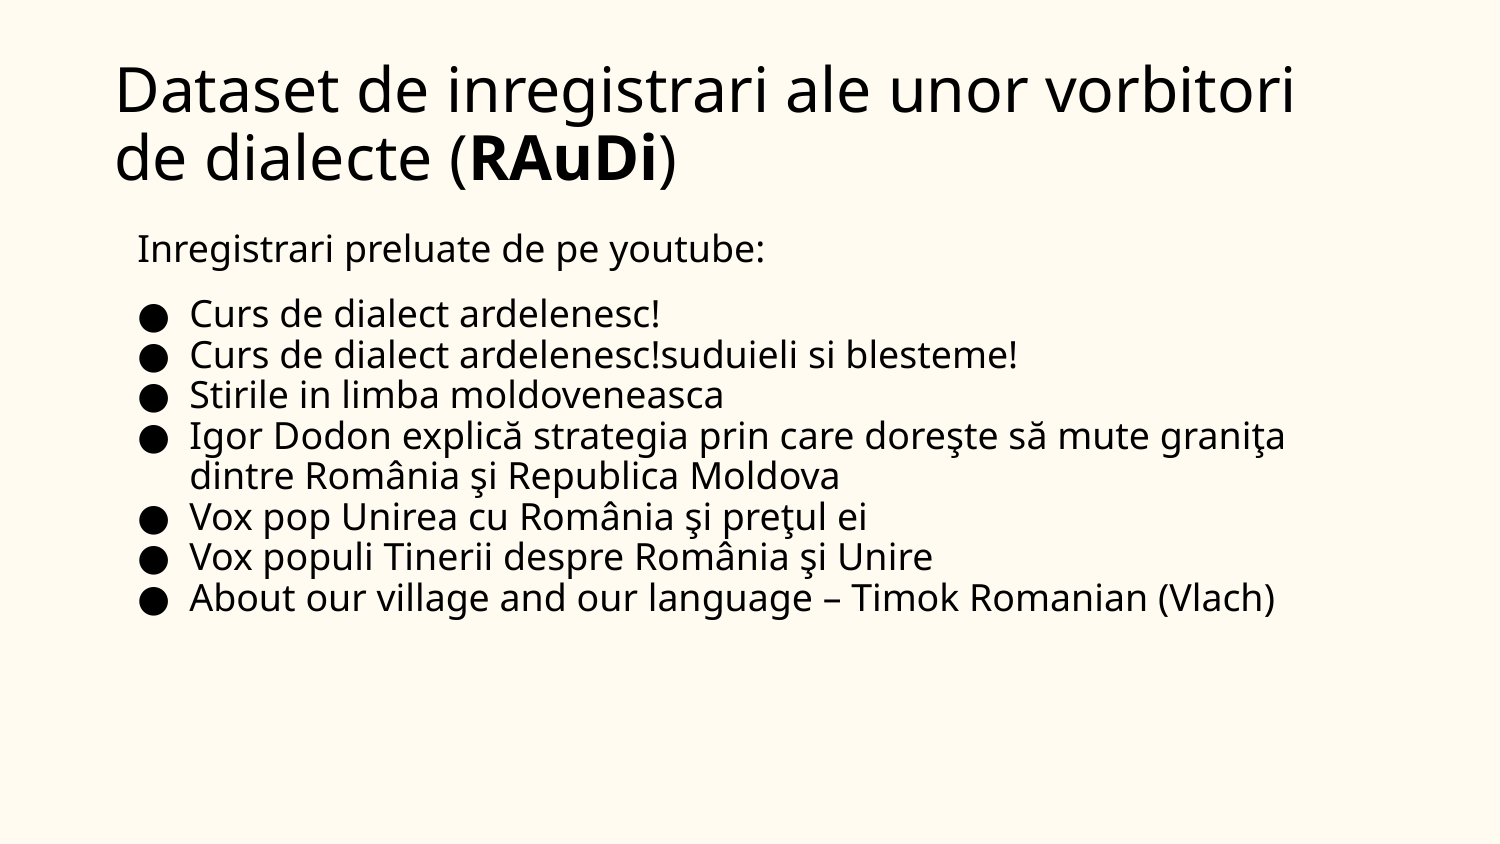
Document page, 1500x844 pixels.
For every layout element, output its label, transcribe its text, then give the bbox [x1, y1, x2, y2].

title Dataset de inregistrari ale unor vorbitori de dialecte (RAuDi) [103, 44, 1397, 208]
list Inregistrari preluate de pe youtube: Curs de dialect ardelenesc! Curs de dialect ardelenesc!suduieli si blesteme! Stirile in limba moldoveneasca Igor Dodon explică strategia prin care doreşte să mute graniţa dintre România şi Republica Moldova Vox pop Unirea cu România şi preţul ei Vox populi Tinerii despre România şi Unire About our village and our language – Timok Romanian (Vlach) [103, 224, 1397, 760]
